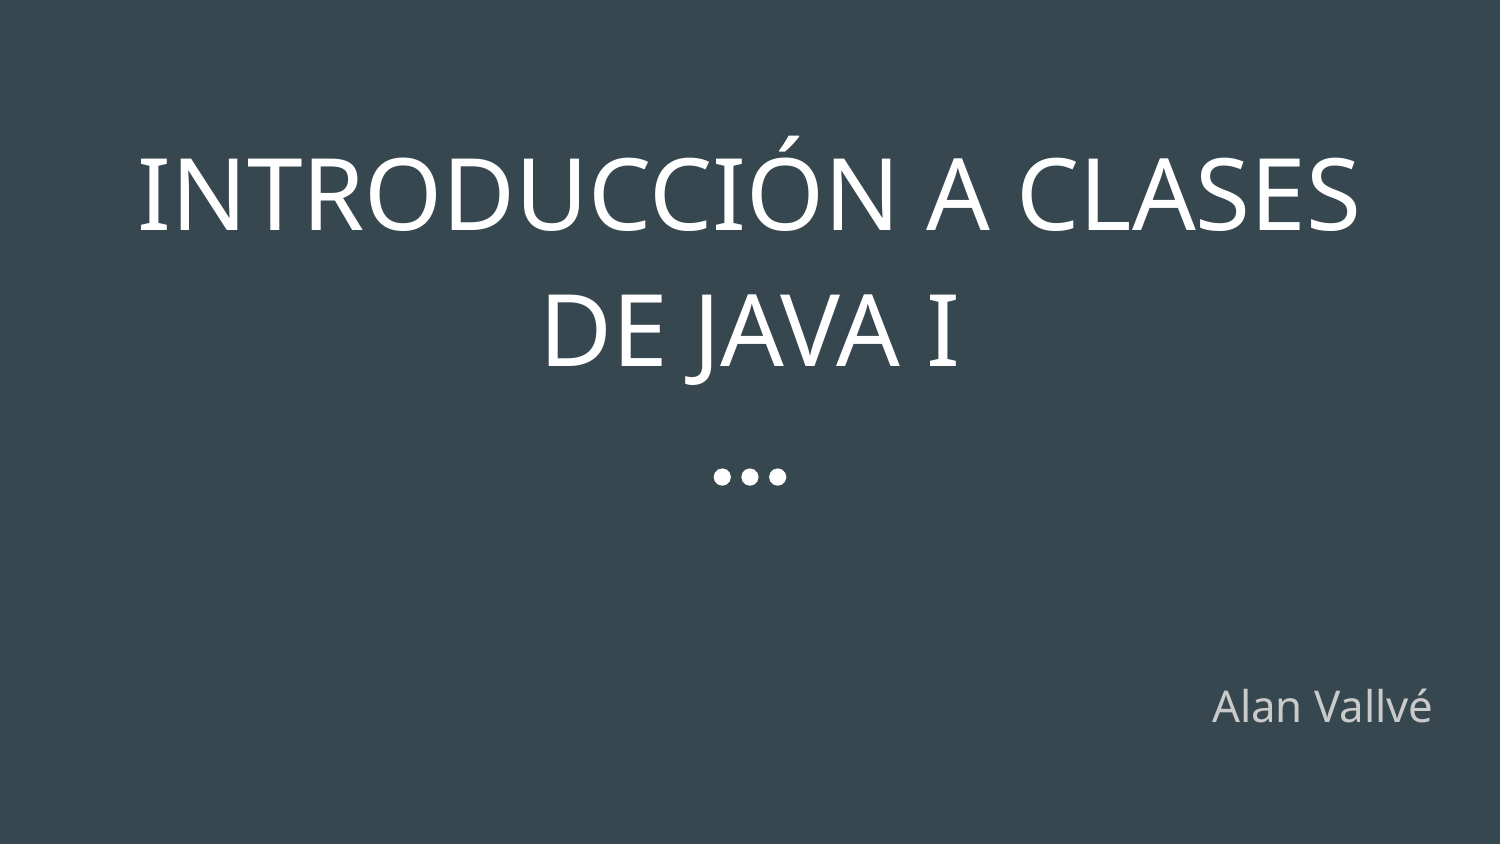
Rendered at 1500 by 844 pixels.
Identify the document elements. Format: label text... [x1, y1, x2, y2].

title INTRODUCCIÓN A CLASES DE JAVA I [51, 74, 1449, 412]
subtitle Alan Vallvé [51, 660, 1449, 791]
